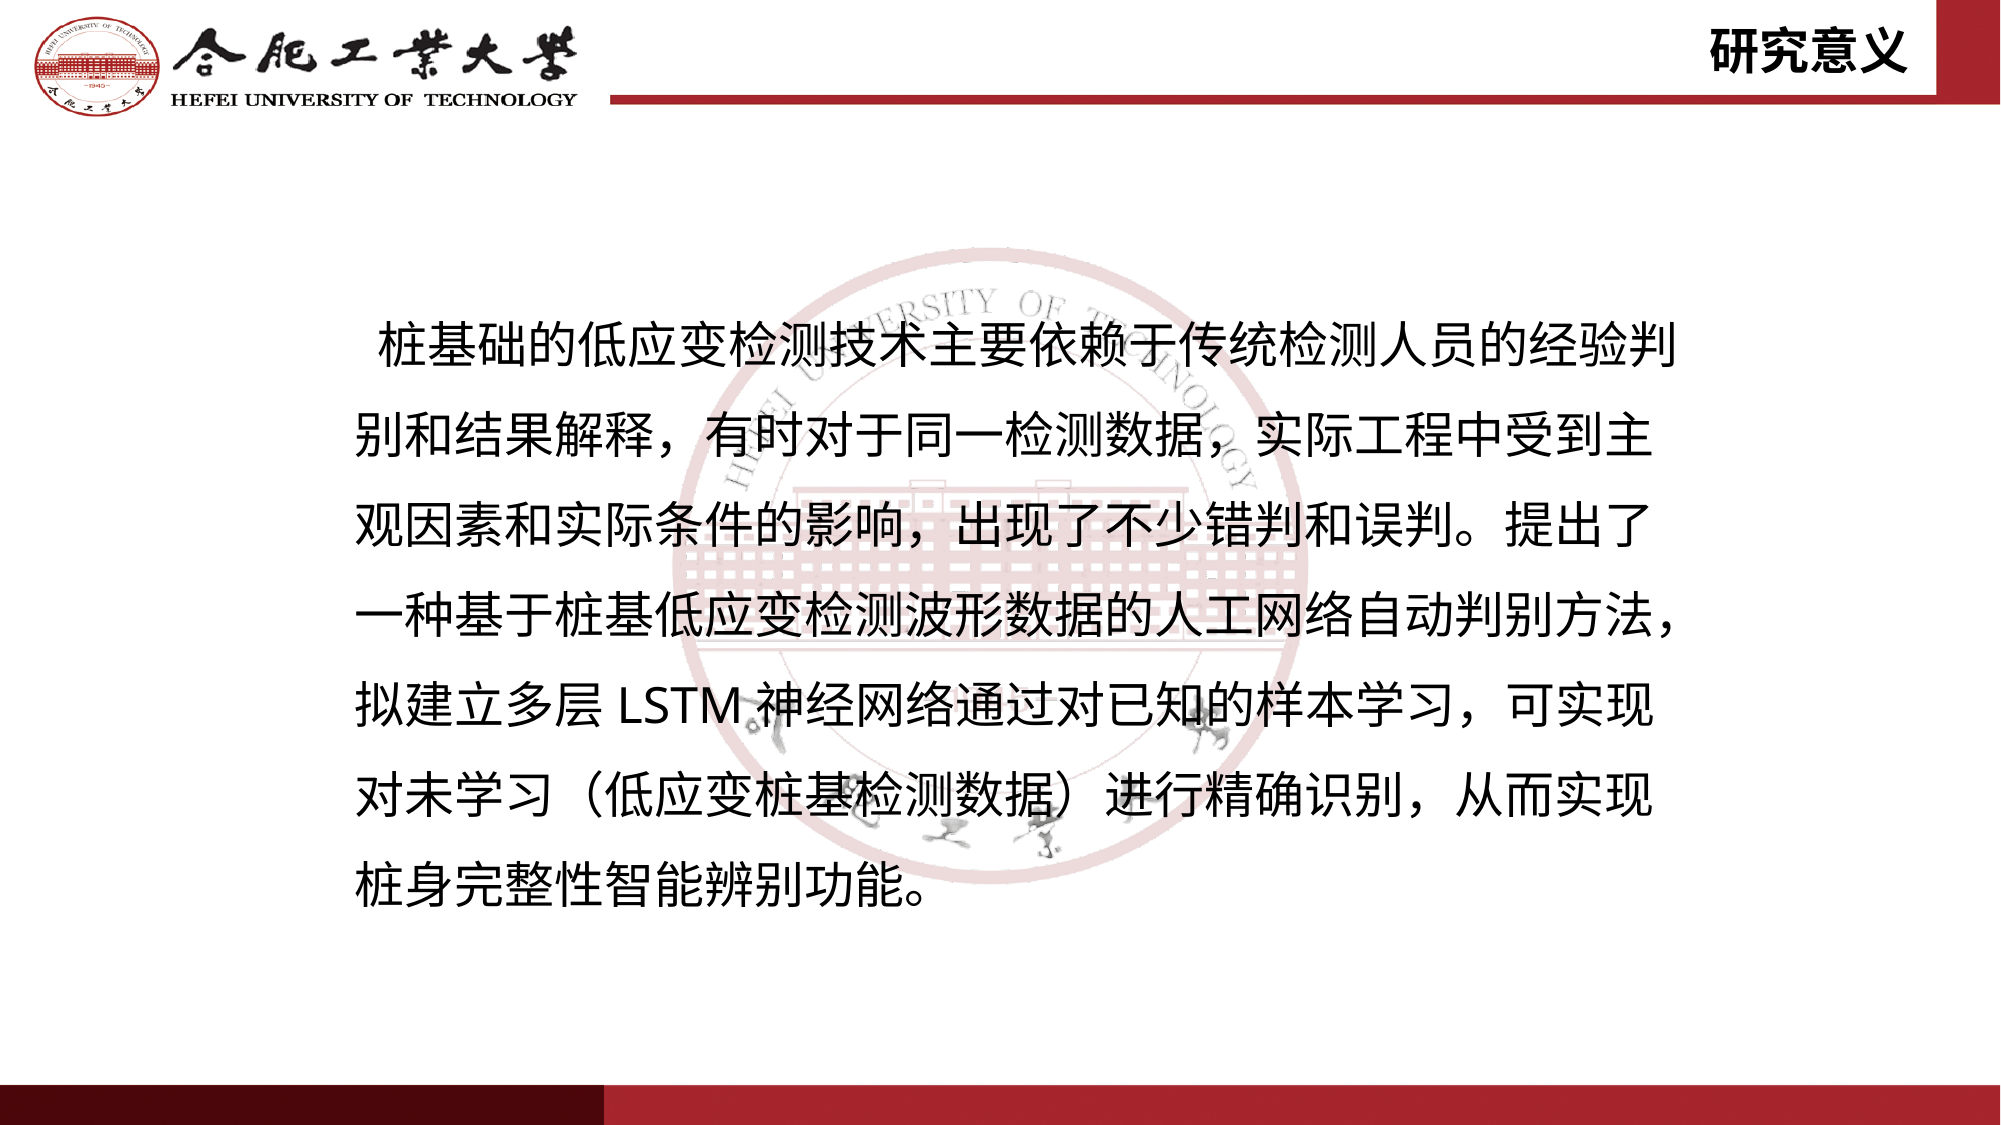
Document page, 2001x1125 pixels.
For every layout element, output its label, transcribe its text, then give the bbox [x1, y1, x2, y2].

text_box 桩基础的低应变检测技术主要依赖于传统检测人员的经验判别和结果解释，有时对于同一检测数据，实际工程中受到主观因素和实际条件的影响，出现了不少错判和误判。提出了一种基于桩基低应变检测波形数据的人工网络自动判别方法，拟建立多层LSTM神经网络通过对已知的样本学习，可实现对未学习（低应变桩基检测数据）进行精确识别，从而实现桩身完整性智能辨别功能。 [1382, 276, 1695, 921]
picture [0, 0, 2001, 1125]
text_box 桩基础的低应变检测技术主要依赖于传统检测人员的经验判别和结果解释，有时对于同一检测数据，实际工程中受到主观因素和实际条件的影响，出现了不少错判和误判。提出了一种基于桩基低应变检测波形数据的人工网络自动判别方法，拟建立多层LSTM神经网络通过对已知的样本学习，可实现对未学习（低应变桩基检测数据）进行精确识别，从而实现桩身完整性智能辨别功能。 [339, 276, 617, 921]
text_box 研究意义 [1694, 12, 2000, 88]
